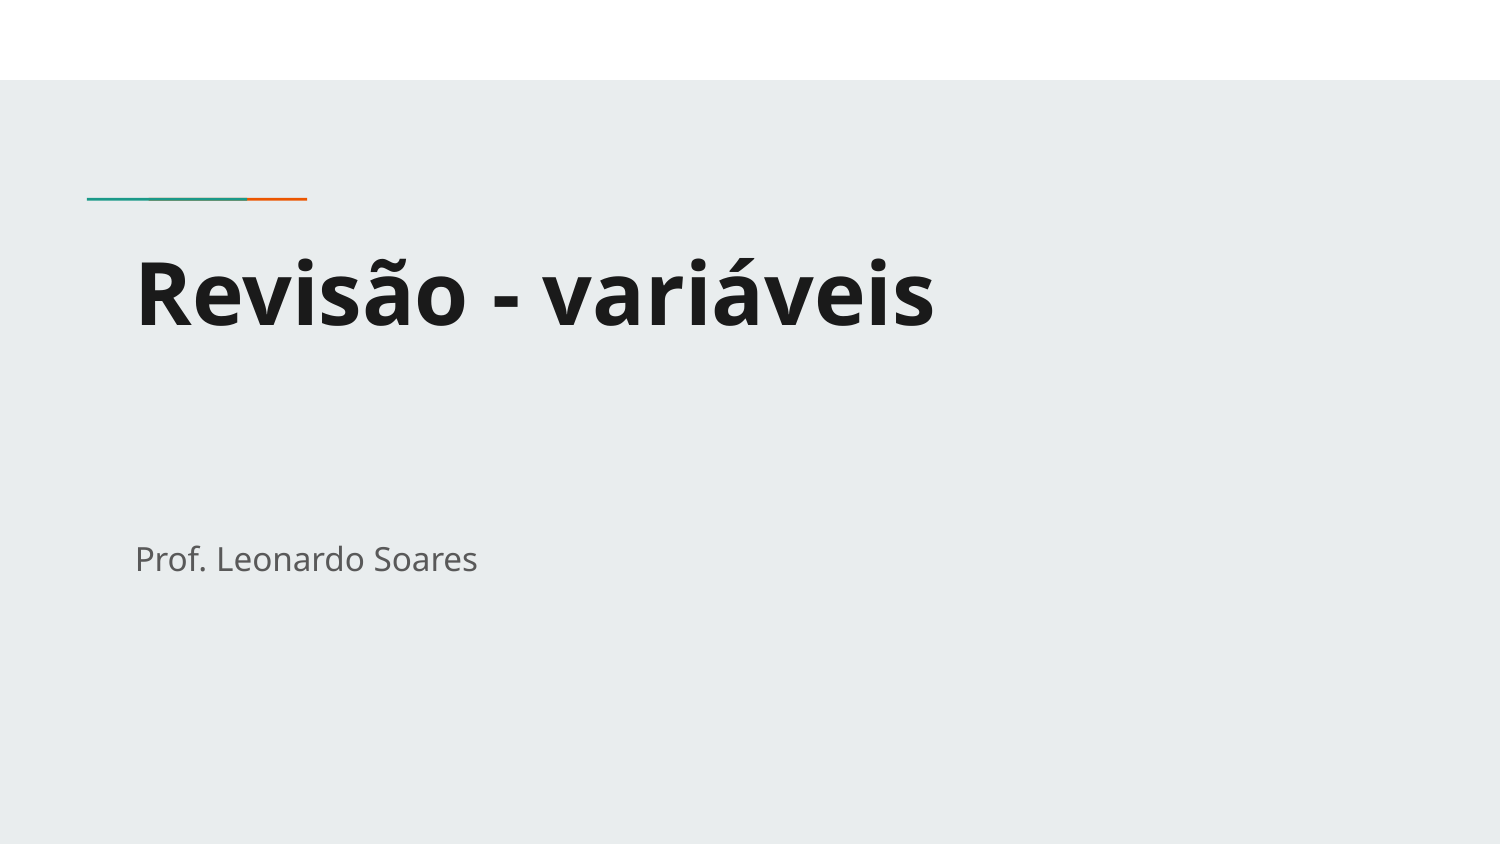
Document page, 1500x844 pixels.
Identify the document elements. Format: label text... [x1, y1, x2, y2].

title Revisão - variáveis [119, 216, 1381, 490]
subtitle Prof. Leonardo Soares [119, 520, 1381, 610]
